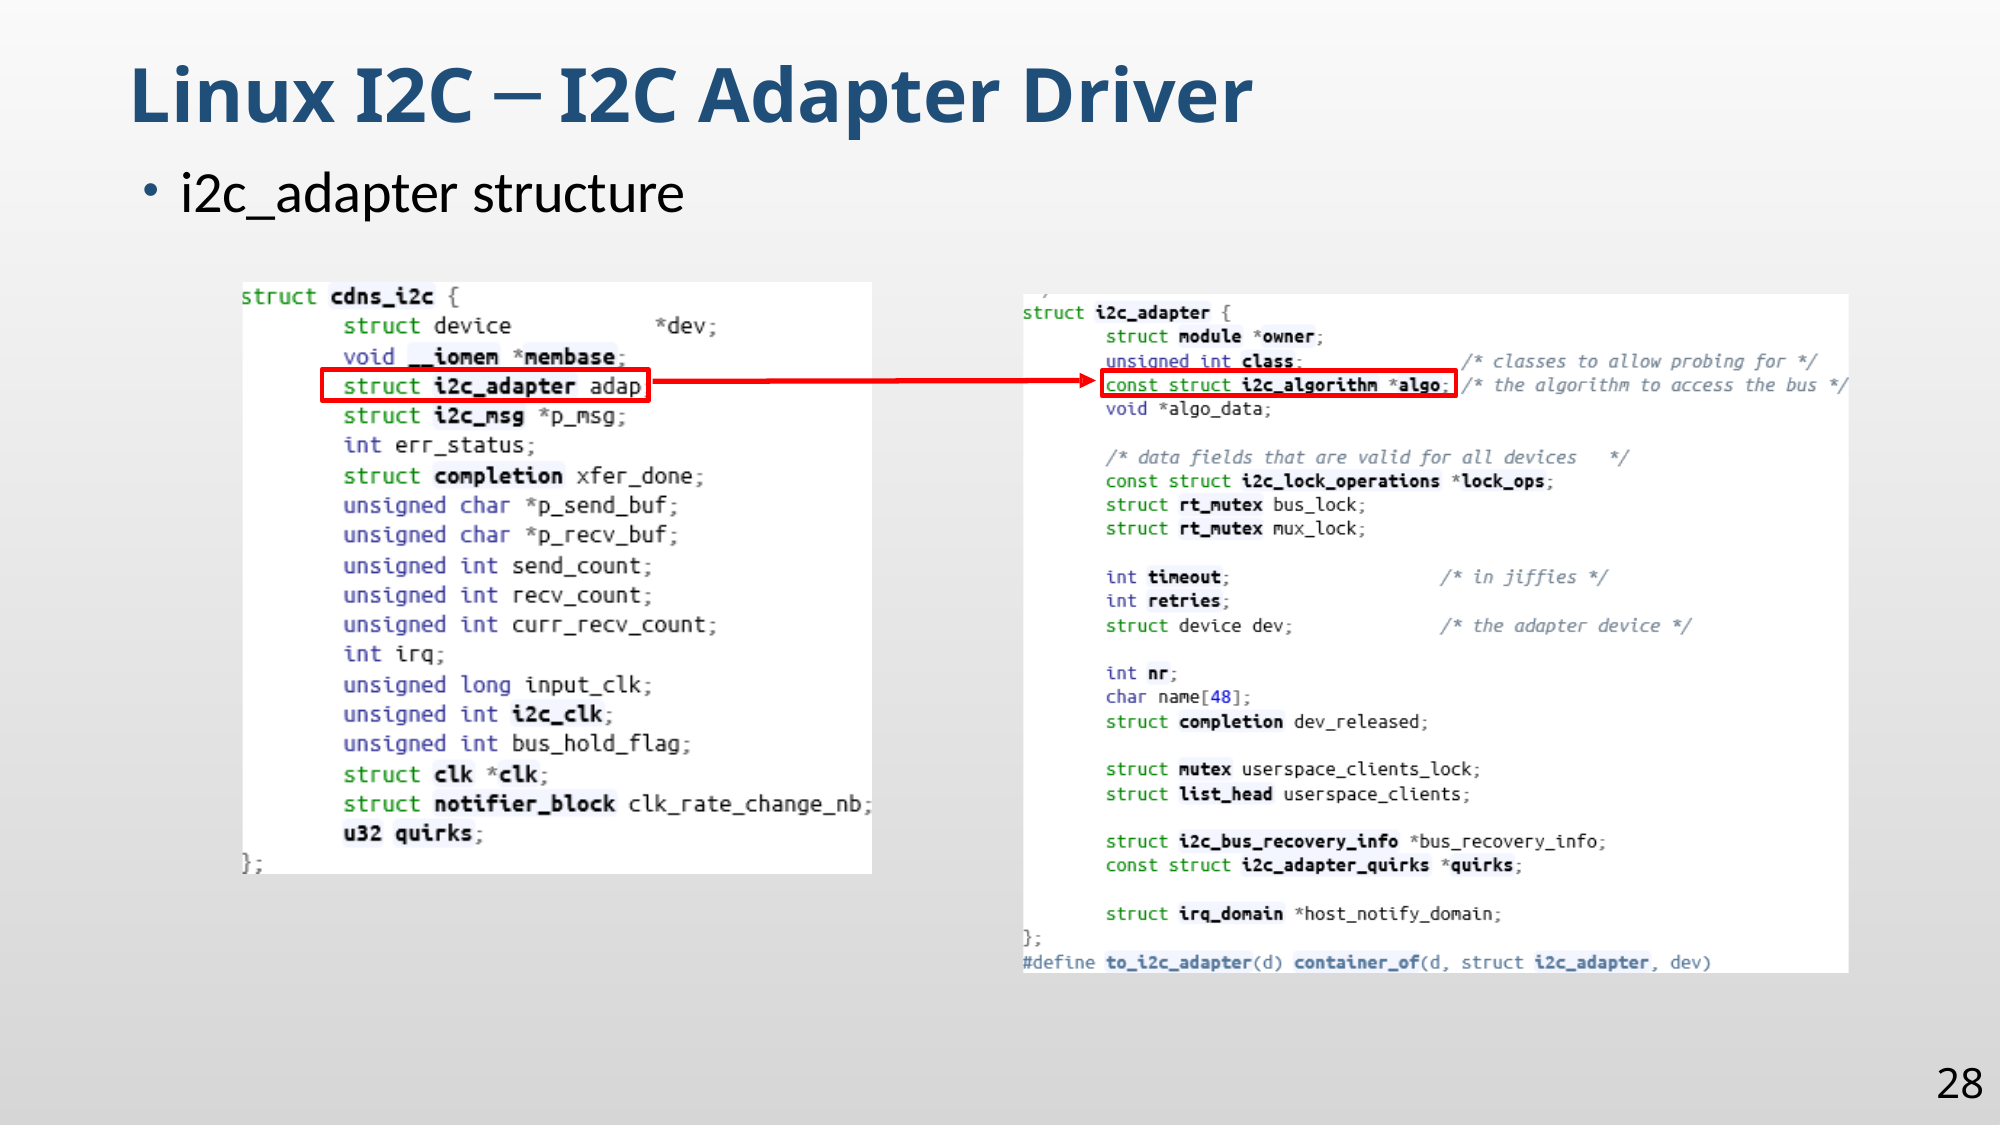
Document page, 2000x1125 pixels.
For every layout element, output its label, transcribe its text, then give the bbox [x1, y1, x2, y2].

text_box [1101, 370, 1457, 396]
list i2c_adapter structure [125, 146, 1945, 1076]
text_box 28 [1811, 1070, 2000, 1101]
text_box [1023, 294, 1849, 973]
text_box [242, 282, 872, 874]
text_box Linux I2C ─ I2C Adapter Driver [113, 30, 1886, 147]
text_box [322, 369, 649, 401]
text_box [652, 372, 1096, 389]
